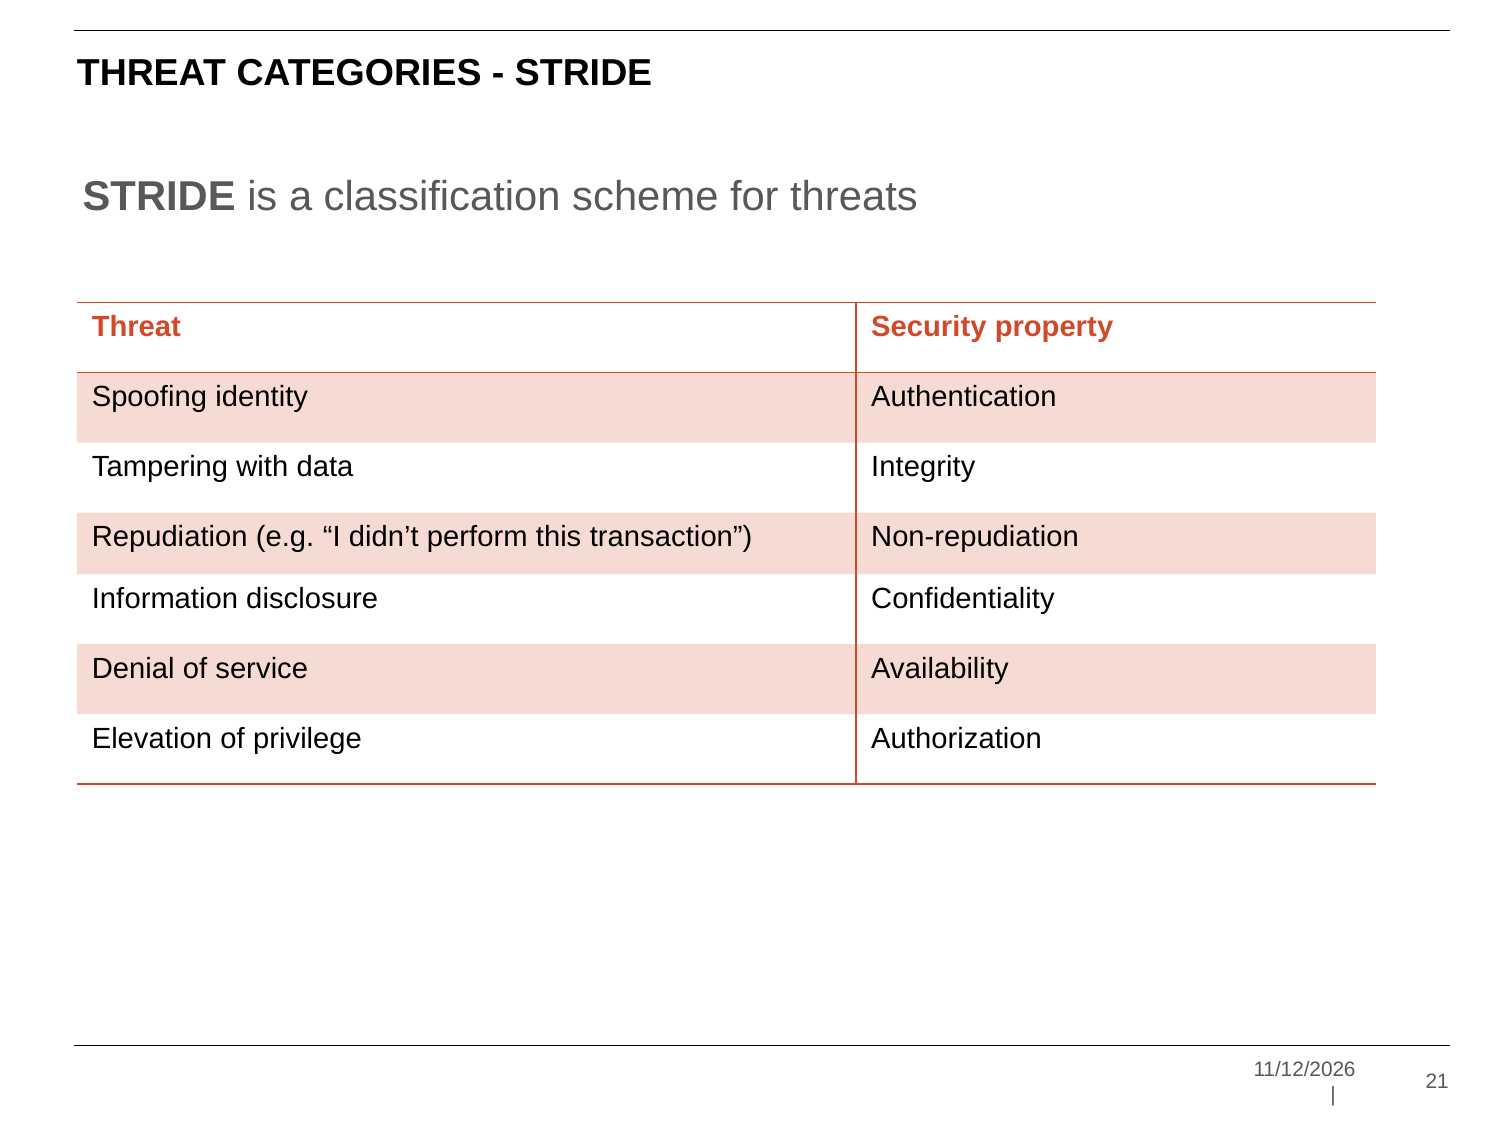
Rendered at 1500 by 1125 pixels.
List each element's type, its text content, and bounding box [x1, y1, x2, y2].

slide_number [1253, 1062, 1407, 1099]
table_cell Authorization [857, 714, 1376, 783]
slide_number 21 [1407, 1062, 1449, 1099]
table_cell Integrity [857, 443, 1376, 513]
table_header Threat [77, 303, 855, 372]
list STRIDE is a classification scheme for threats [76, 172, 1424, 279]
table_cell Tampering with data [77, 443, 855, 513]
table_cell Information disclosure [77, 574, 855, 644]
table_cell Authentication [857, 373, 1376, 443]
title Threat Categories - STRIDE [70, 44, 1447, 98]
table_cell Availability [857, 644, 1376, 714]
table_cell Spoofing identity [77, 373, 855, 443]
table_cell Confidentiality [857, 574, 1376, 644]
table_cell Non-repudiation [857, 513, 1376, 574]
table_cell Denial of service [77, 644, 855, 714]
table_header Security property [857, 303, 1376, 372]
table_cell Elevation of privilege [77, 714, 855, 783]
table_cell Repudiation (e.g. “I didn’t perform this transaction”) [77, 513, 855, 574]
